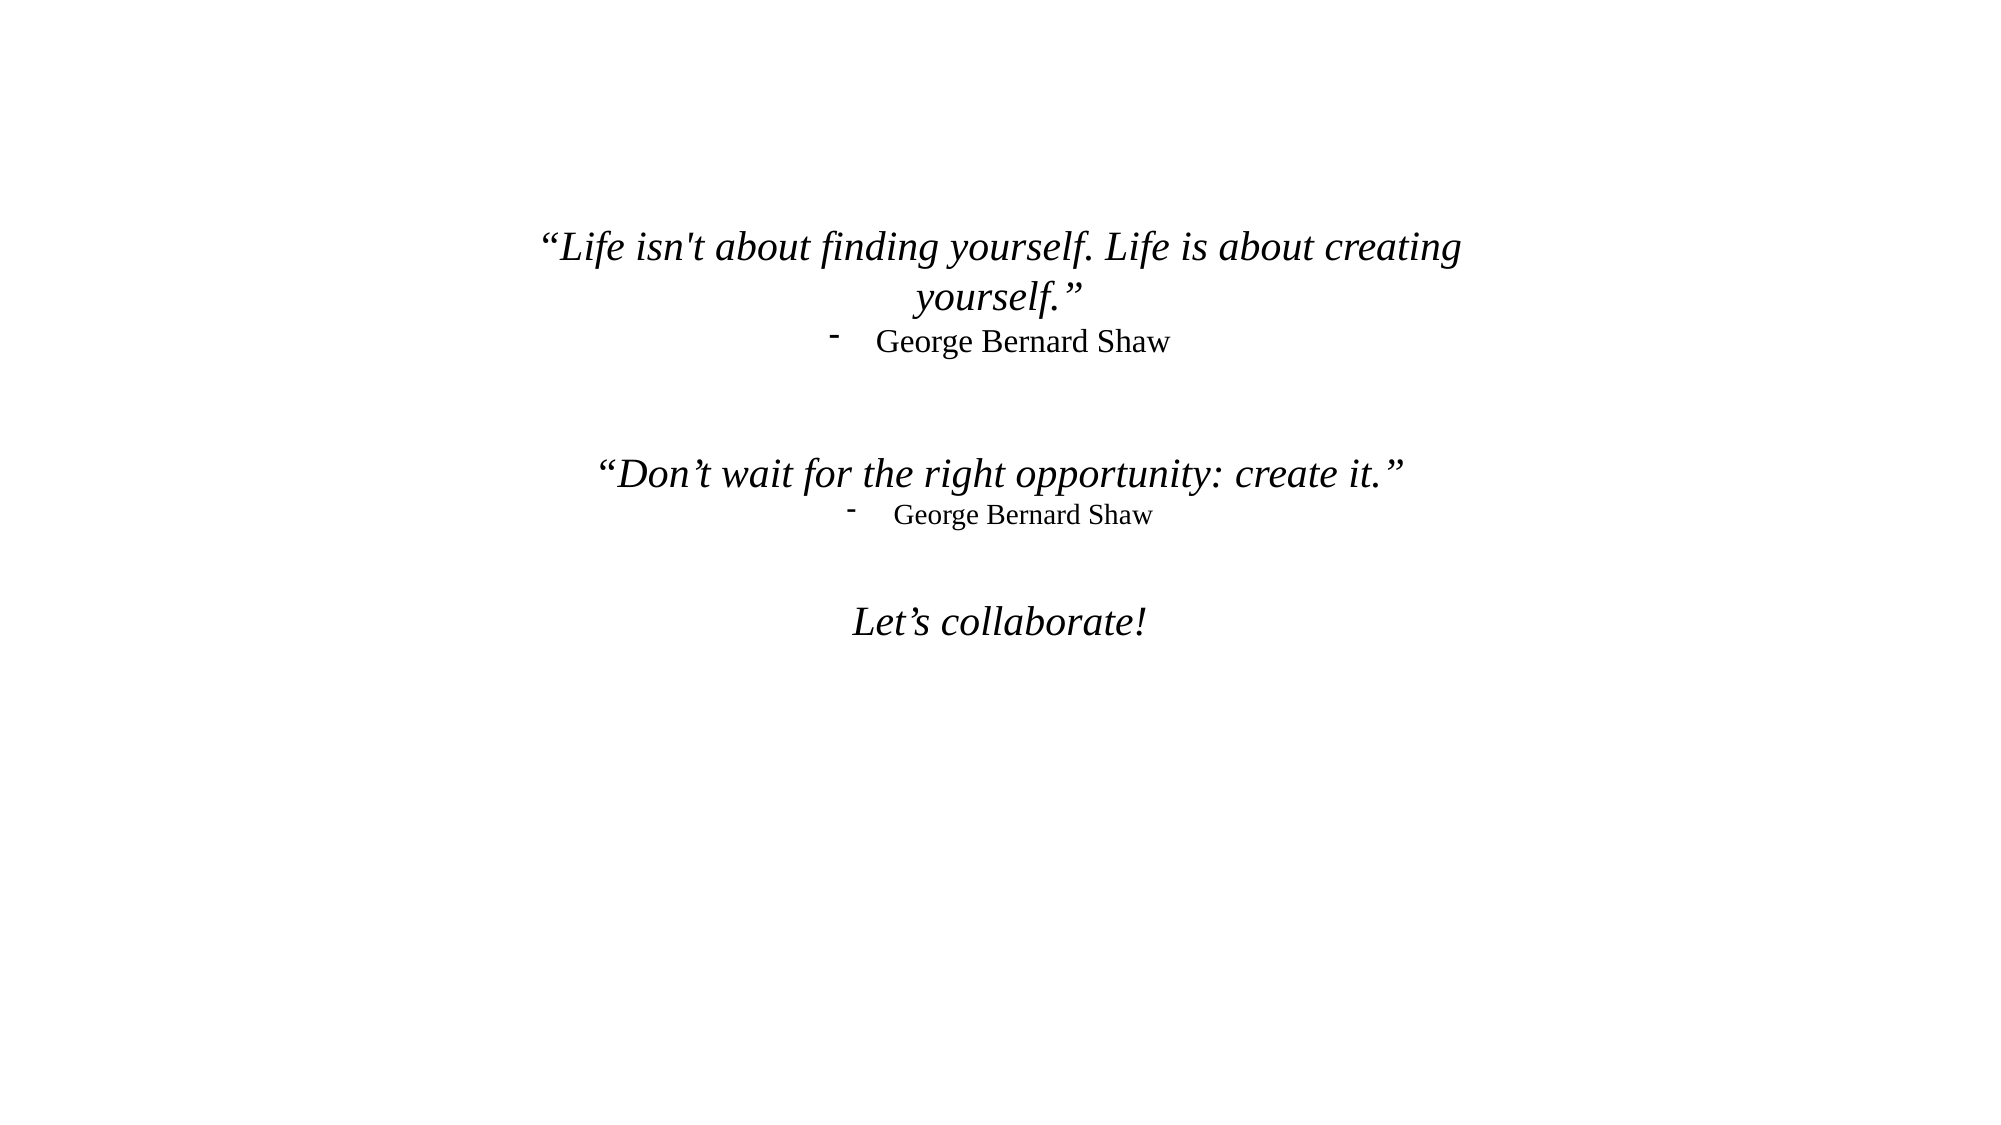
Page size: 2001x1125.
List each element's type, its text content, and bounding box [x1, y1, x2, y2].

text_box “Life isn't about finding yourself. Life is about creating yourself.” George Bernard Shaw [500, 211, 1500, 367]
text_box “Don’t wait for the right opportunity: create it.” George Bernard Shaw [500, 438, 1500, 538]
text_box Let’s collaborate! [500, 585, 1500, 651]
